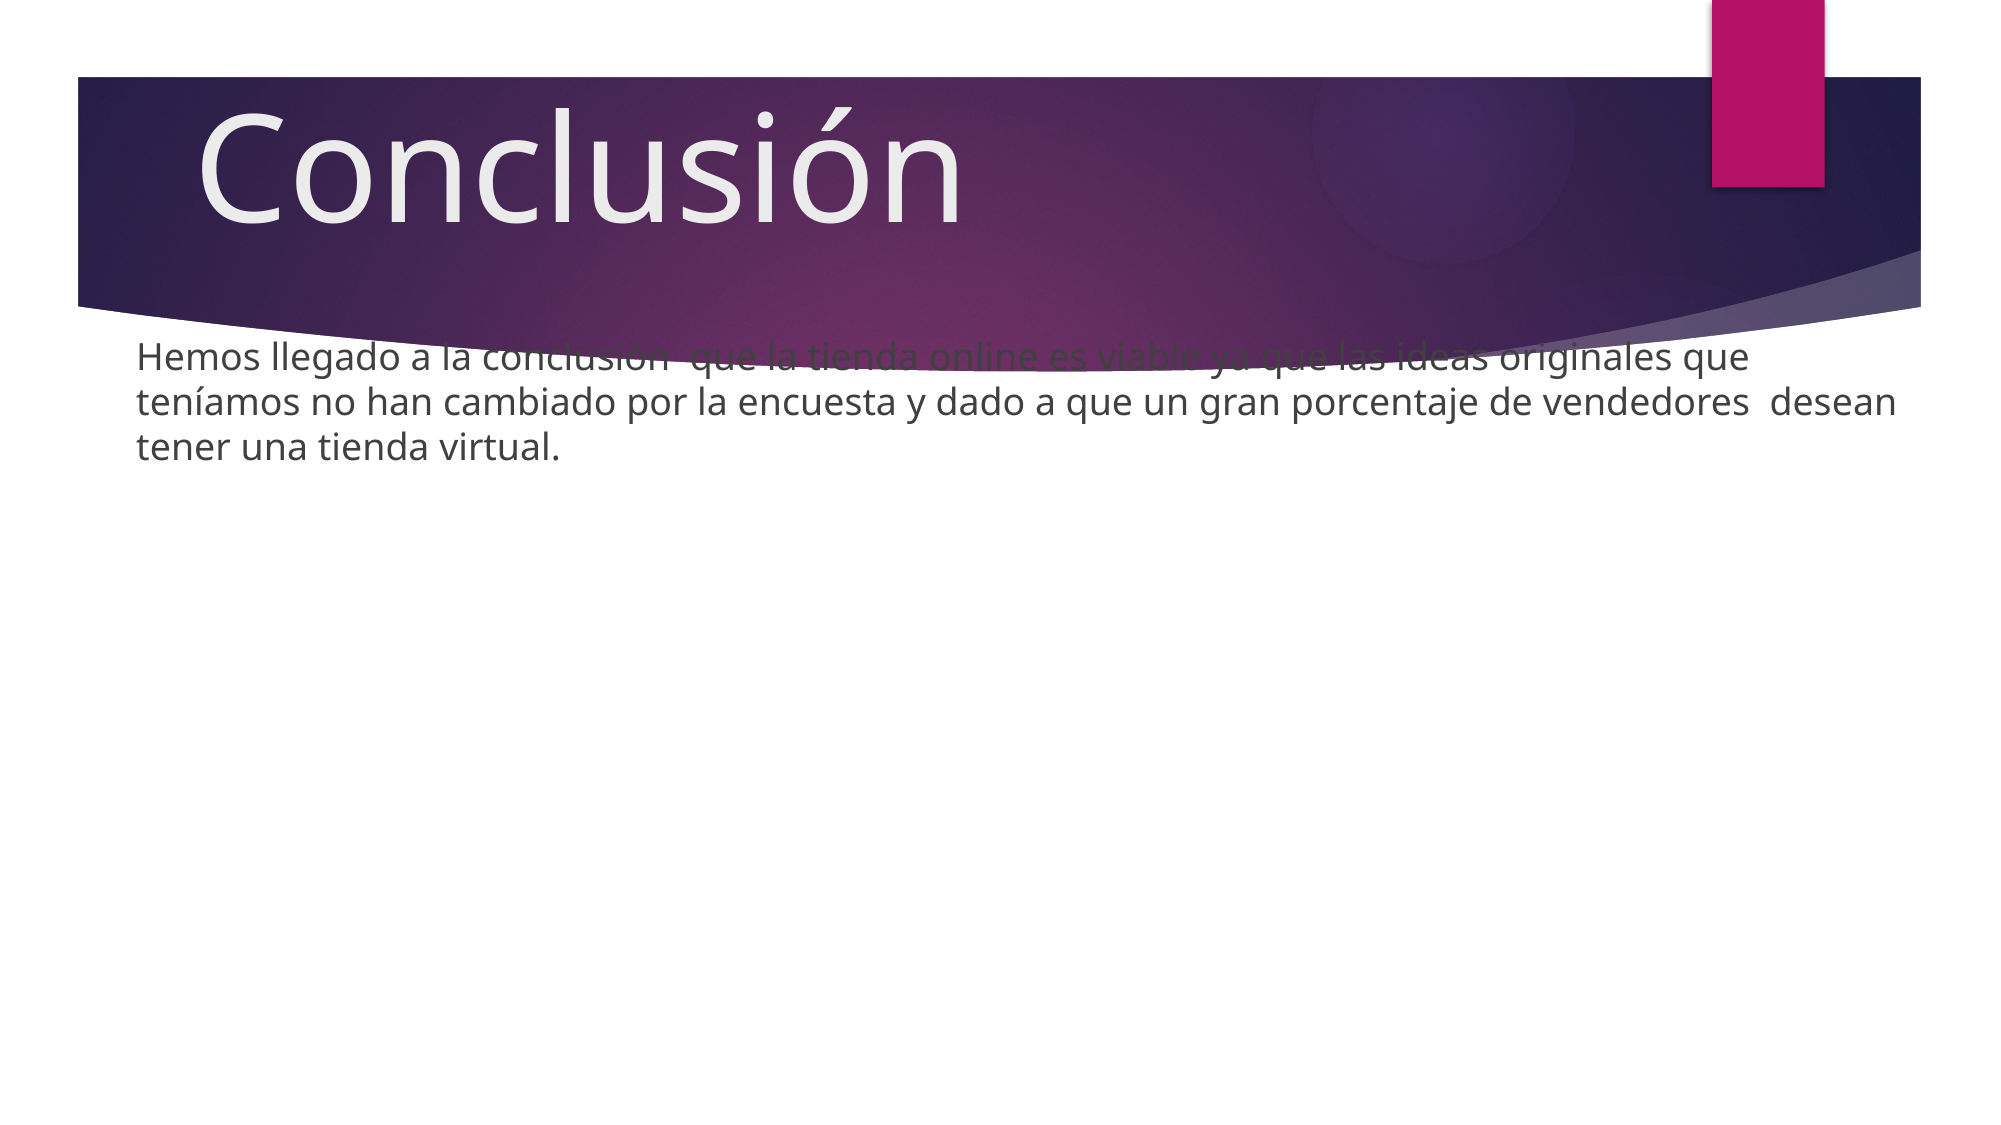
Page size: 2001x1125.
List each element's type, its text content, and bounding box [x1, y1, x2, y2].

title Conclusión [178, 68, 1979, 256]
list Hemos llegado a la conclusión que la tienda online es viable ya que las ideas originales que teníamos no han cambiado por la encuesta y dado a que un gran porcentaje de vendedores desean tener una tienda virtual. [121, 325, 1922, 1069]
